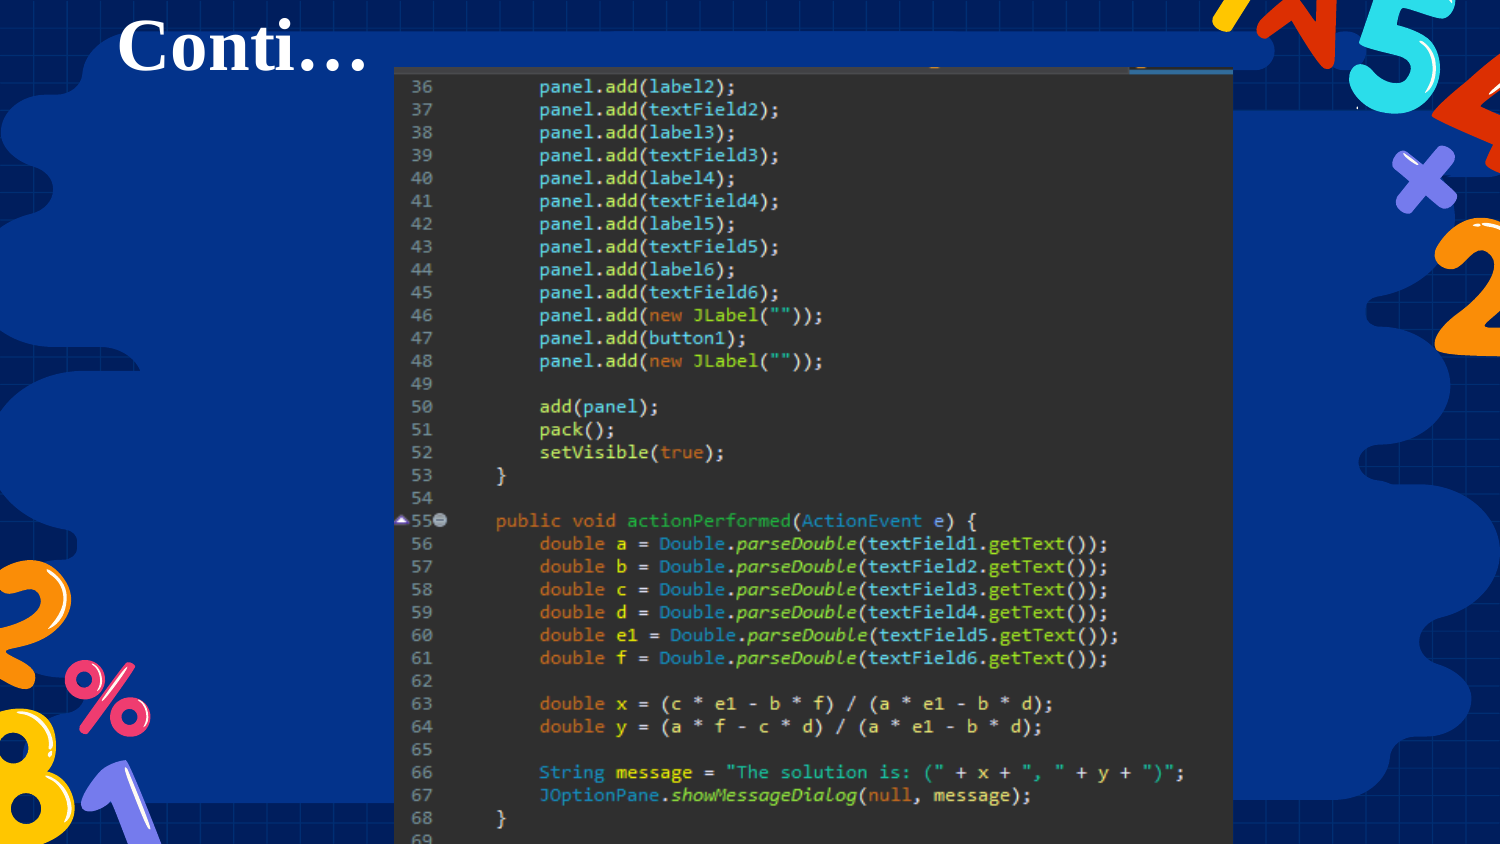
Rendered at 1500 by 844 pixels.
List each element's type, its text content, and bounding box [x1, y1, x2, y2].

title Conti… [92, 14, 395, 68]
picture [394, 66, 1233, 844]
